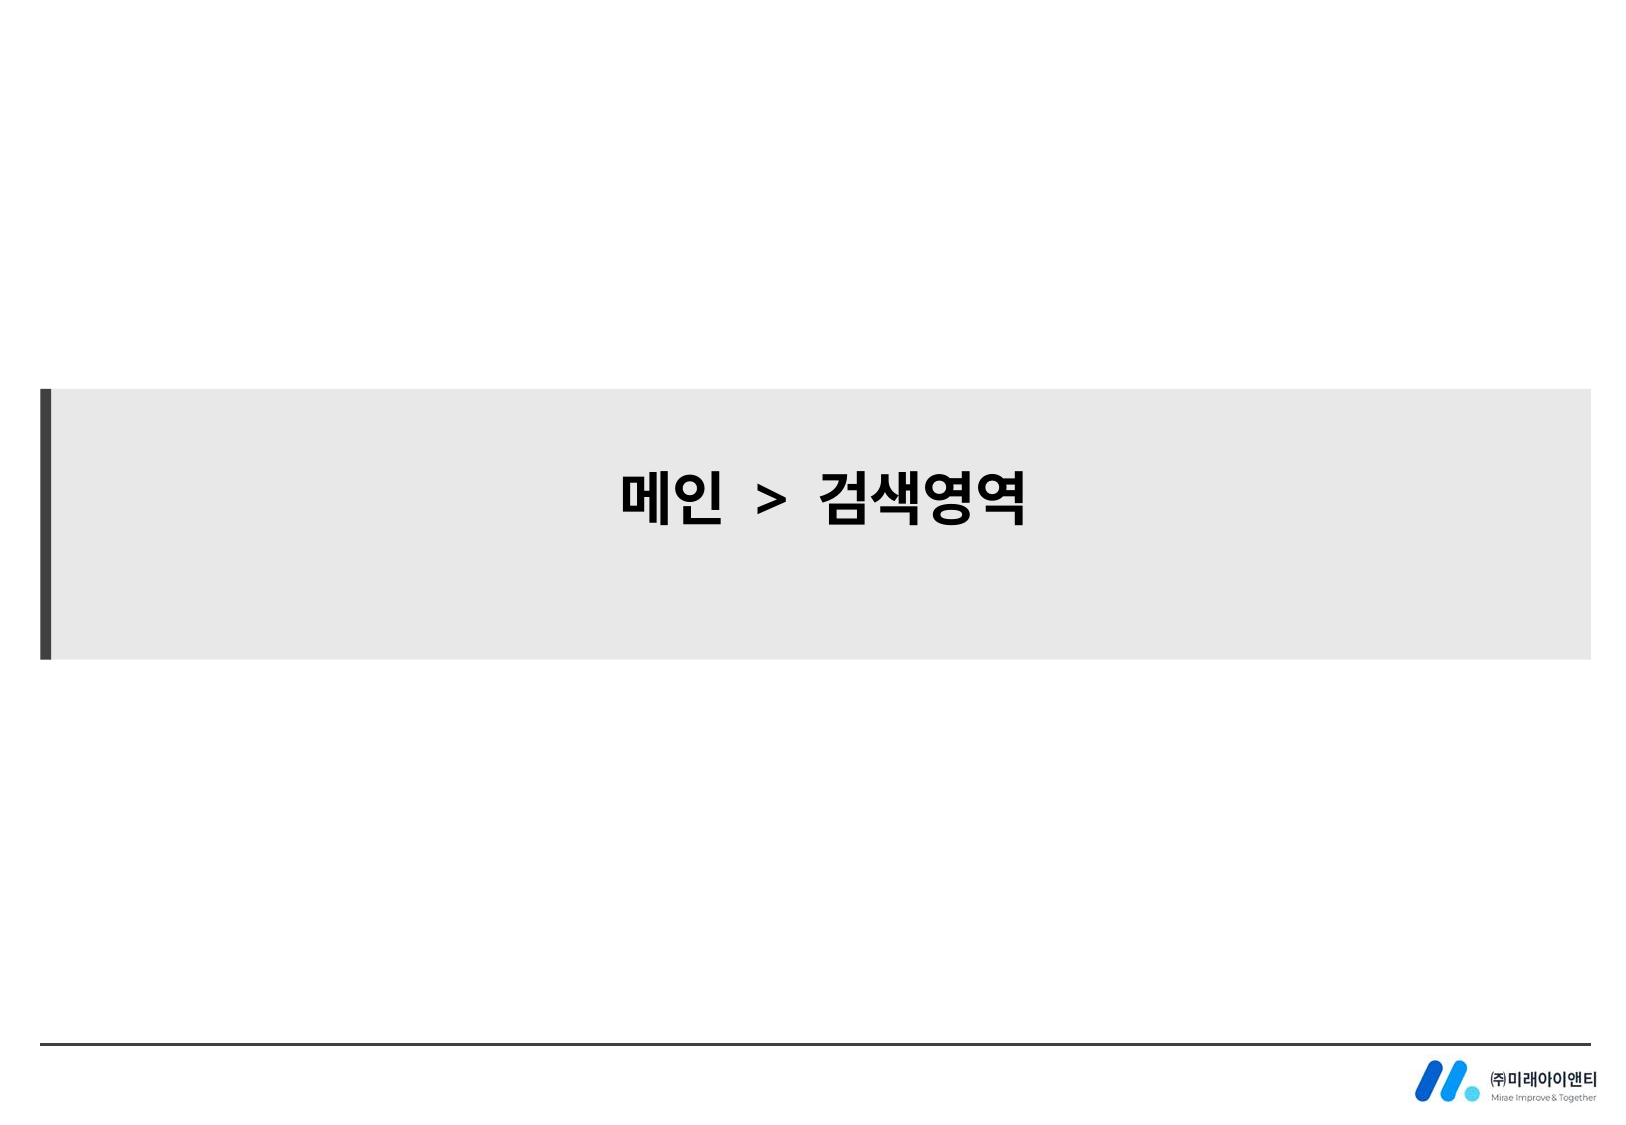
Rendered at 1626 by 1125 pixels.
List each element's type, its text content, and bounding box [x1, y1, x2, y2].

title 메인 > 검색영역 [85, 462, 1564, 542]
picture [1408, 1054, 1600, 1106]
